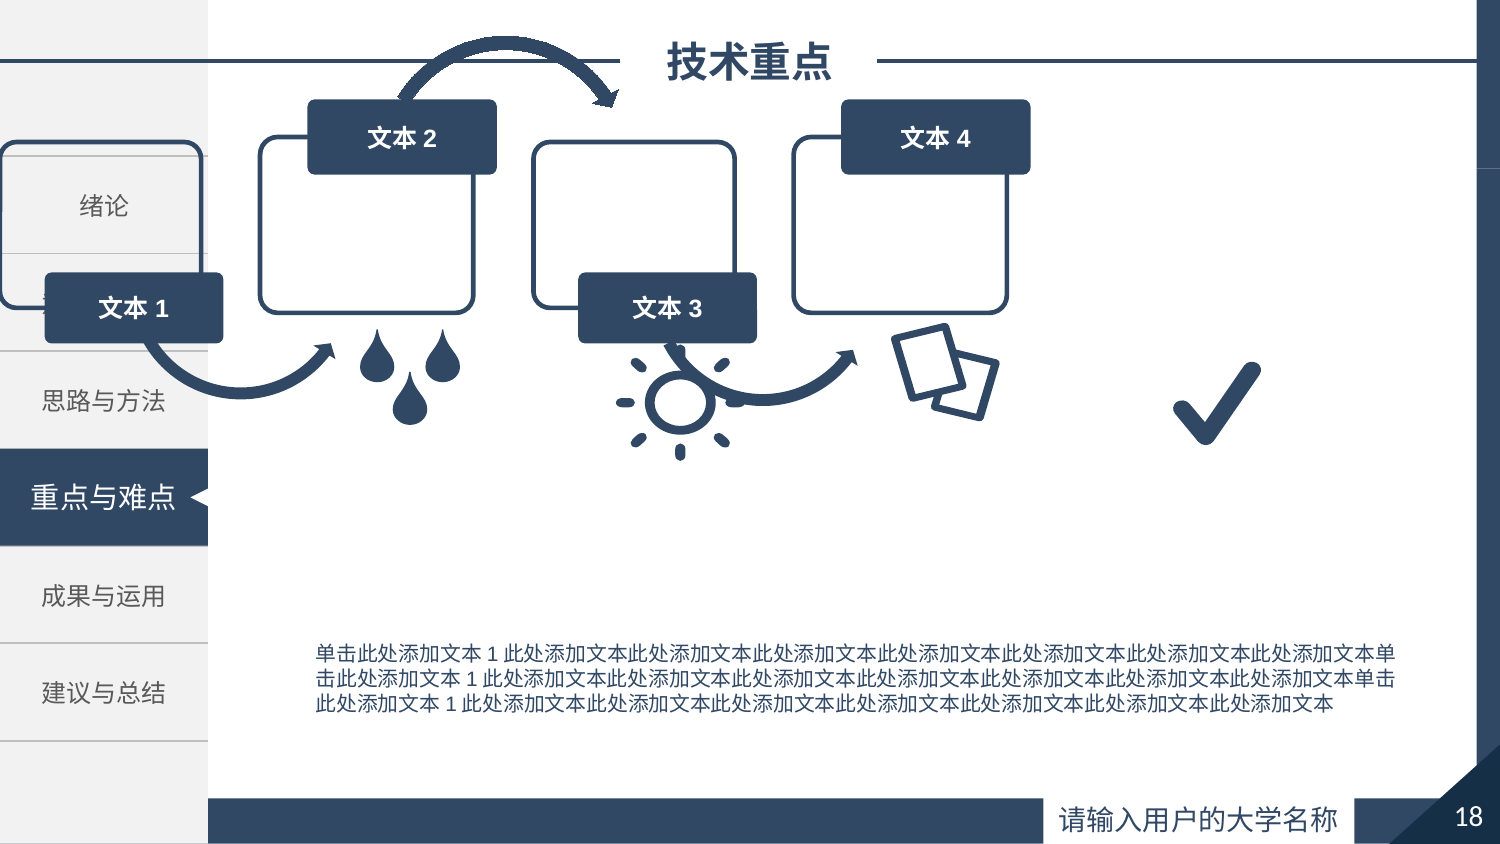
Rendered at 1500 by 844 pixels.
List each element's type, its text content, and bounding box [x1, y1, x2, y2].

text_box 技术重点 [620, 27, 880, 93]
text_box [309, 158, 1342, 610]
text_box 单击此处添加文本1此处添加文本此处添加文本此处添加文本此处添加文本此处添加文本此处添加文本此处添加文本单击此处添加文本1此处添加文本此处添加文本此处添加文本此处添加文本此处添加文本此处添加文本此处添加文本单击此处添加文本1此处添加文本此处添加文本此处添加文本此处添加文本此处添加文本此处添加文本此处添加文本 [300, 633, 1412, 731]
